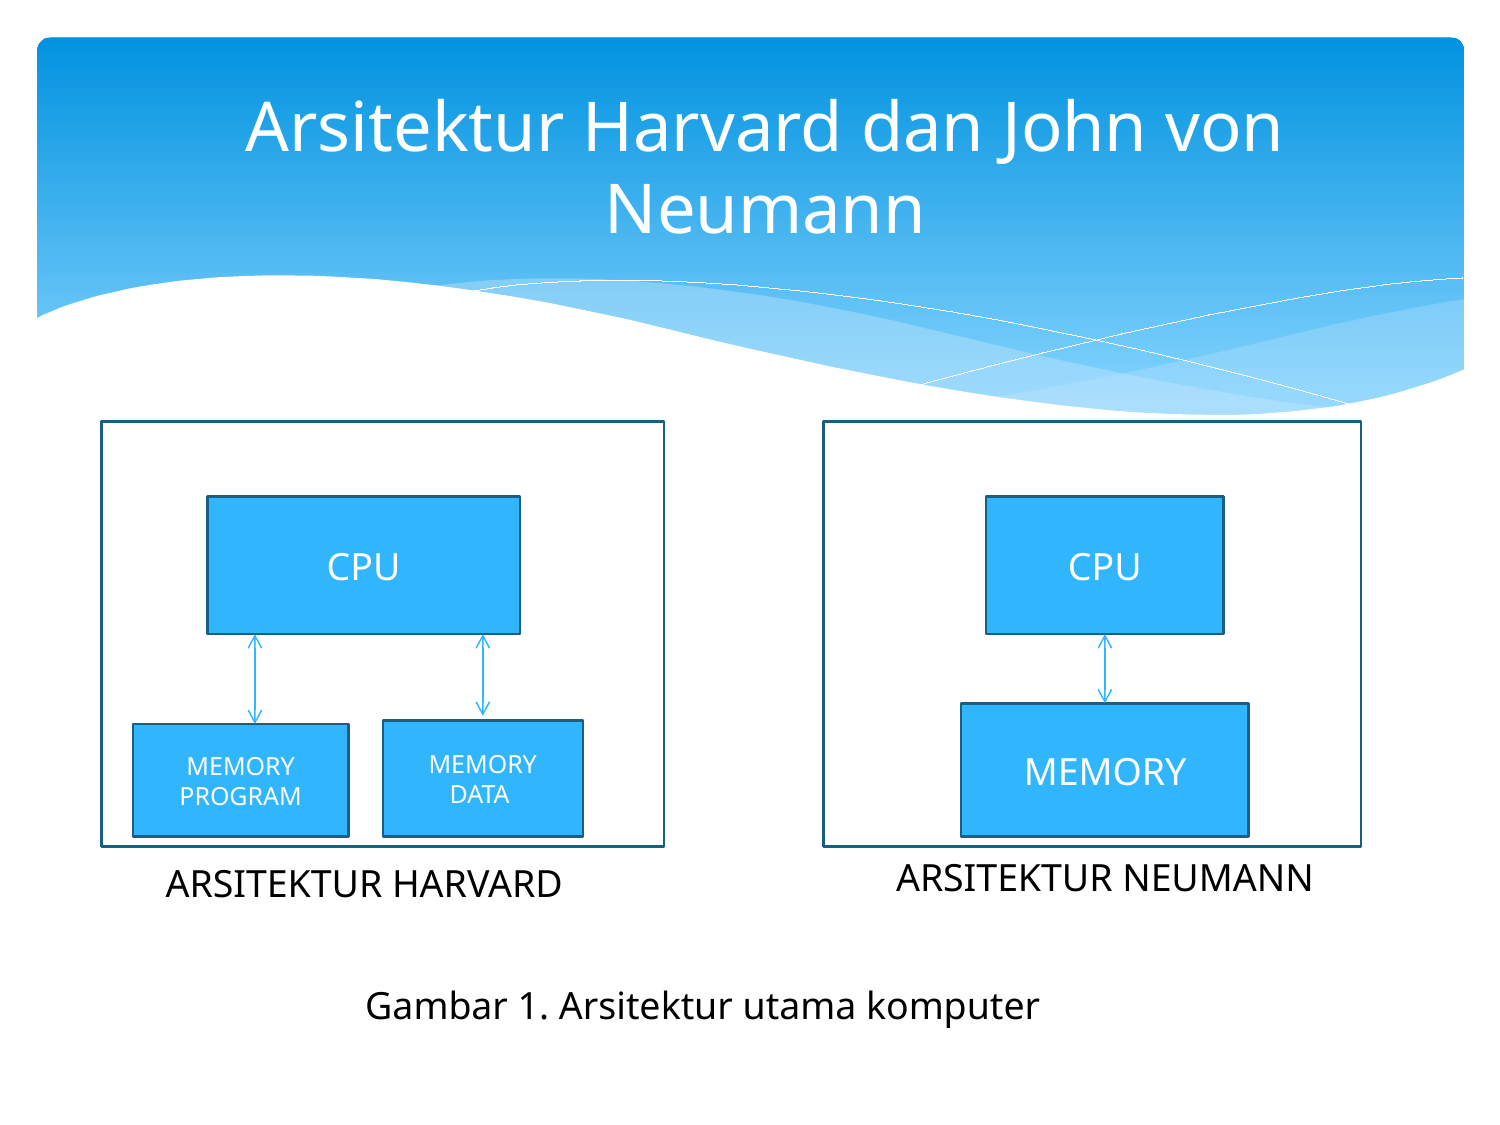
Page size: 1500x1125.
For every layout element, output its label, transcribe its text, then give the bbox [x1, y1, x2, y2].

text_box [100, 420, 665, 848]
text_box ARSITEKTUR HARVARD [150, 852, 578, 912]
title Arsitektur Harvard dan John von Neumann [90, 75, 1441, 256]
text_box MEMORY PROGRAM [132, 723, 350, 838]
text_box [822, 420, 1362, 848]
text_box CPU [206, 495, 521, 635]
text_box Gambar 1. Arsitektur utama komputer [350, 974, 1056, 1035]
text_box MEMORY DATA [382, 719, 584, 838]
text_box MEMORY [960, 702, 1250, 838]
text_box ARSITEKTUR NEUMANN [881, 846, 1330, 907]
text_box CPU [985, 495, 1225, 635]
